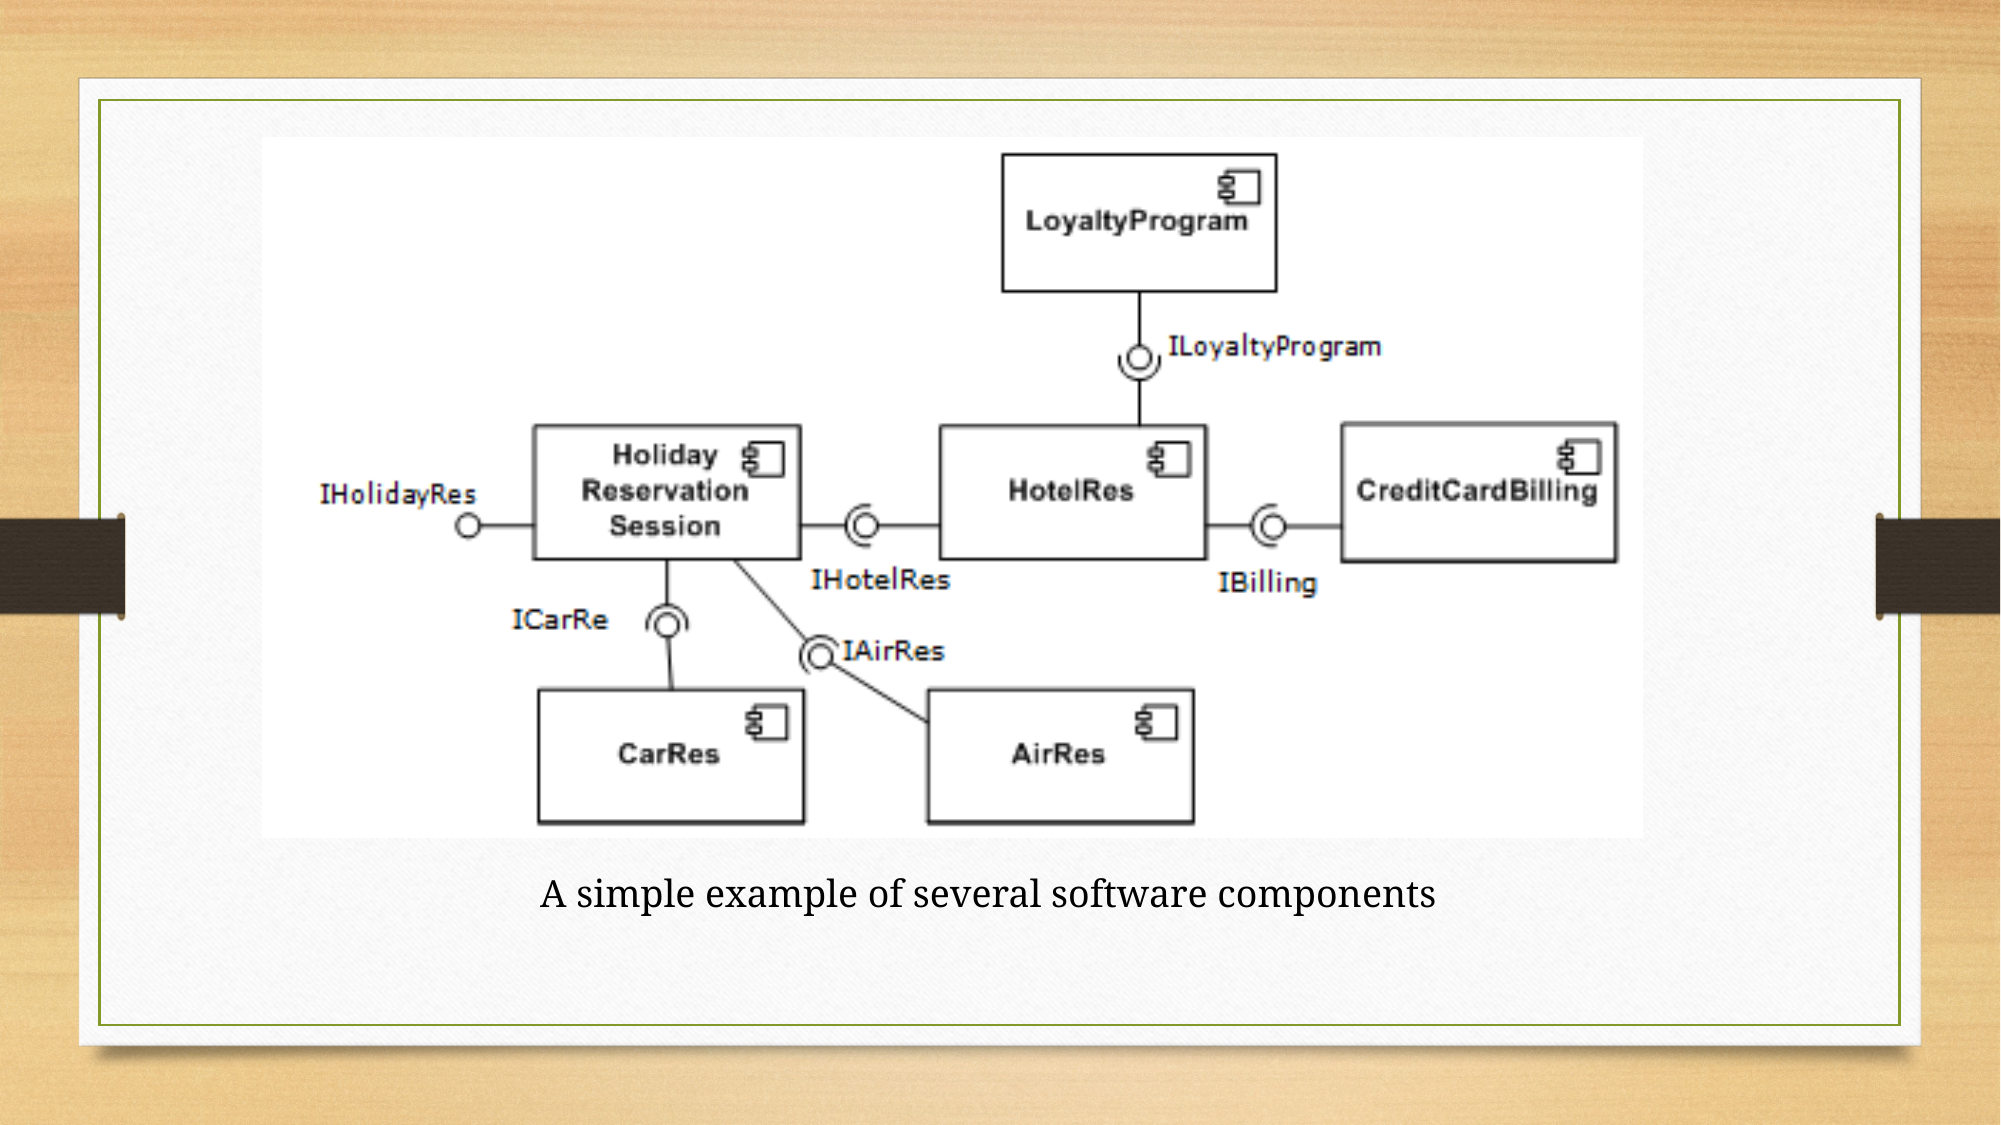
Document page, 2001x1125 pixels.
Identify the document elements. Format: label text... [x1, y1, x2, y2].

text_box A simple example of several software components [525, 862, 1453, 923]
picture [0, 0, 2001, 1125]
